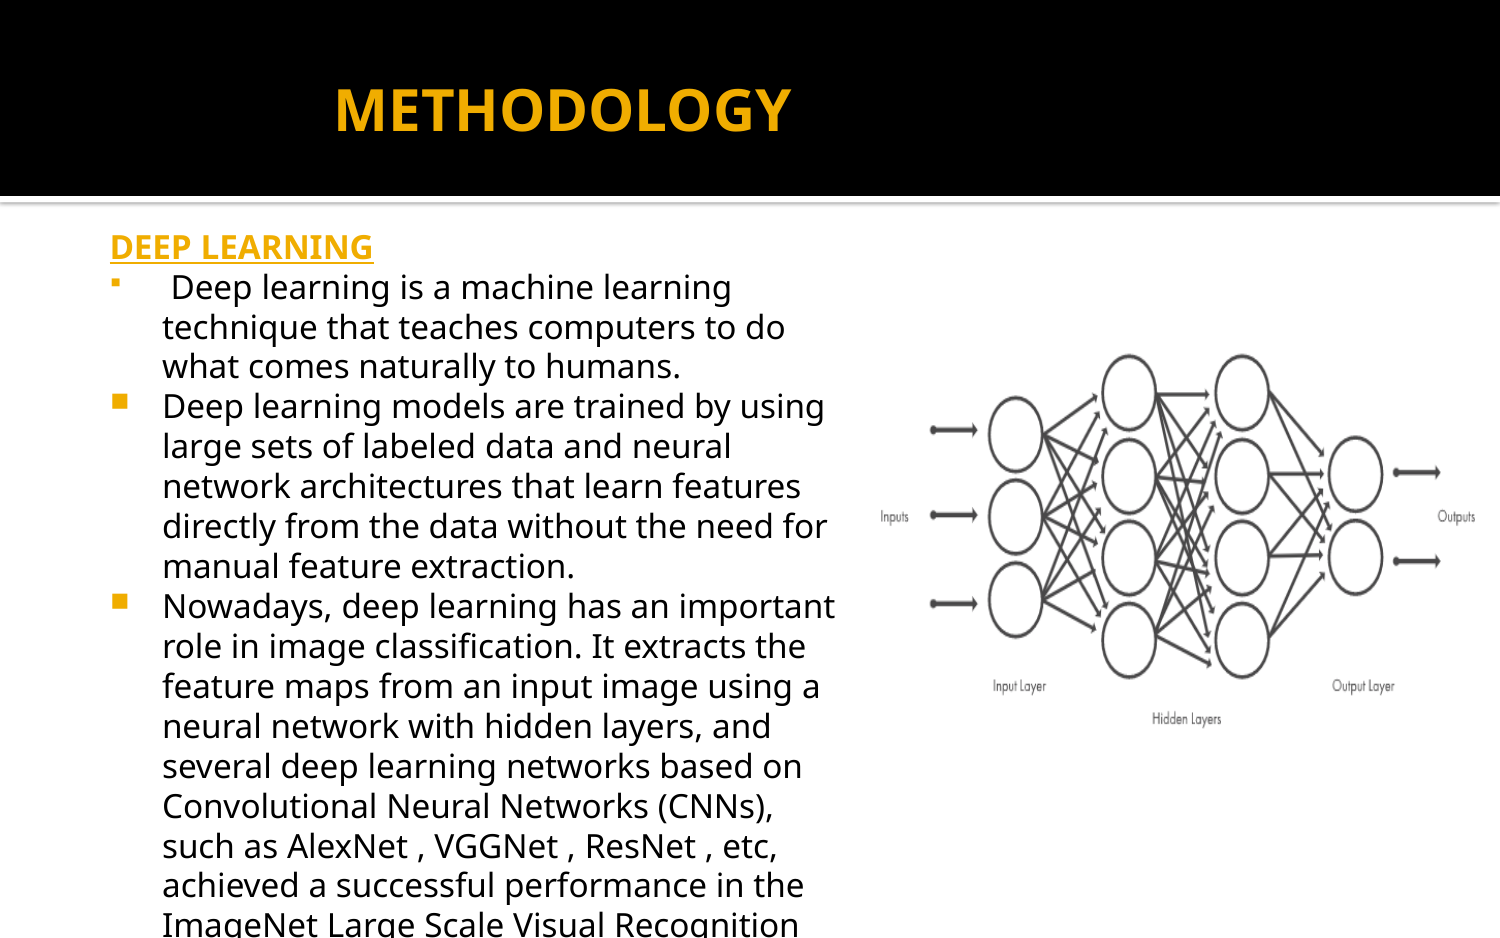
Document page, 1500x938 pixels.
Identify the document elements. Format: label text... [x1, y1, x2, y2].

list DEEP LEARNING Deep learning is a machine learning technique that teaches computers to do what comes naturally to humans. Deep learning models are trained by using large sets of labeled data and neural network architectures that learn features directly from the data without the need for manual feature extraction. Nowadays, deep learning has an important role in image classification. It extracts the feature maps from an input image using a neural network with hidden layers, and several deep learning networks based on Convolutional Neural Networks (CNNs), such as AlexNet , VGGNet , ResNet , etc, achieved a successful performance in the ImageNet Large Scale Visual Recognition Challenge (ILSVRC). [75, 210, 868, 938]
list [878, 328, 1477, 750]
title METHODOLOGY [75, 23, 1425, 192]
